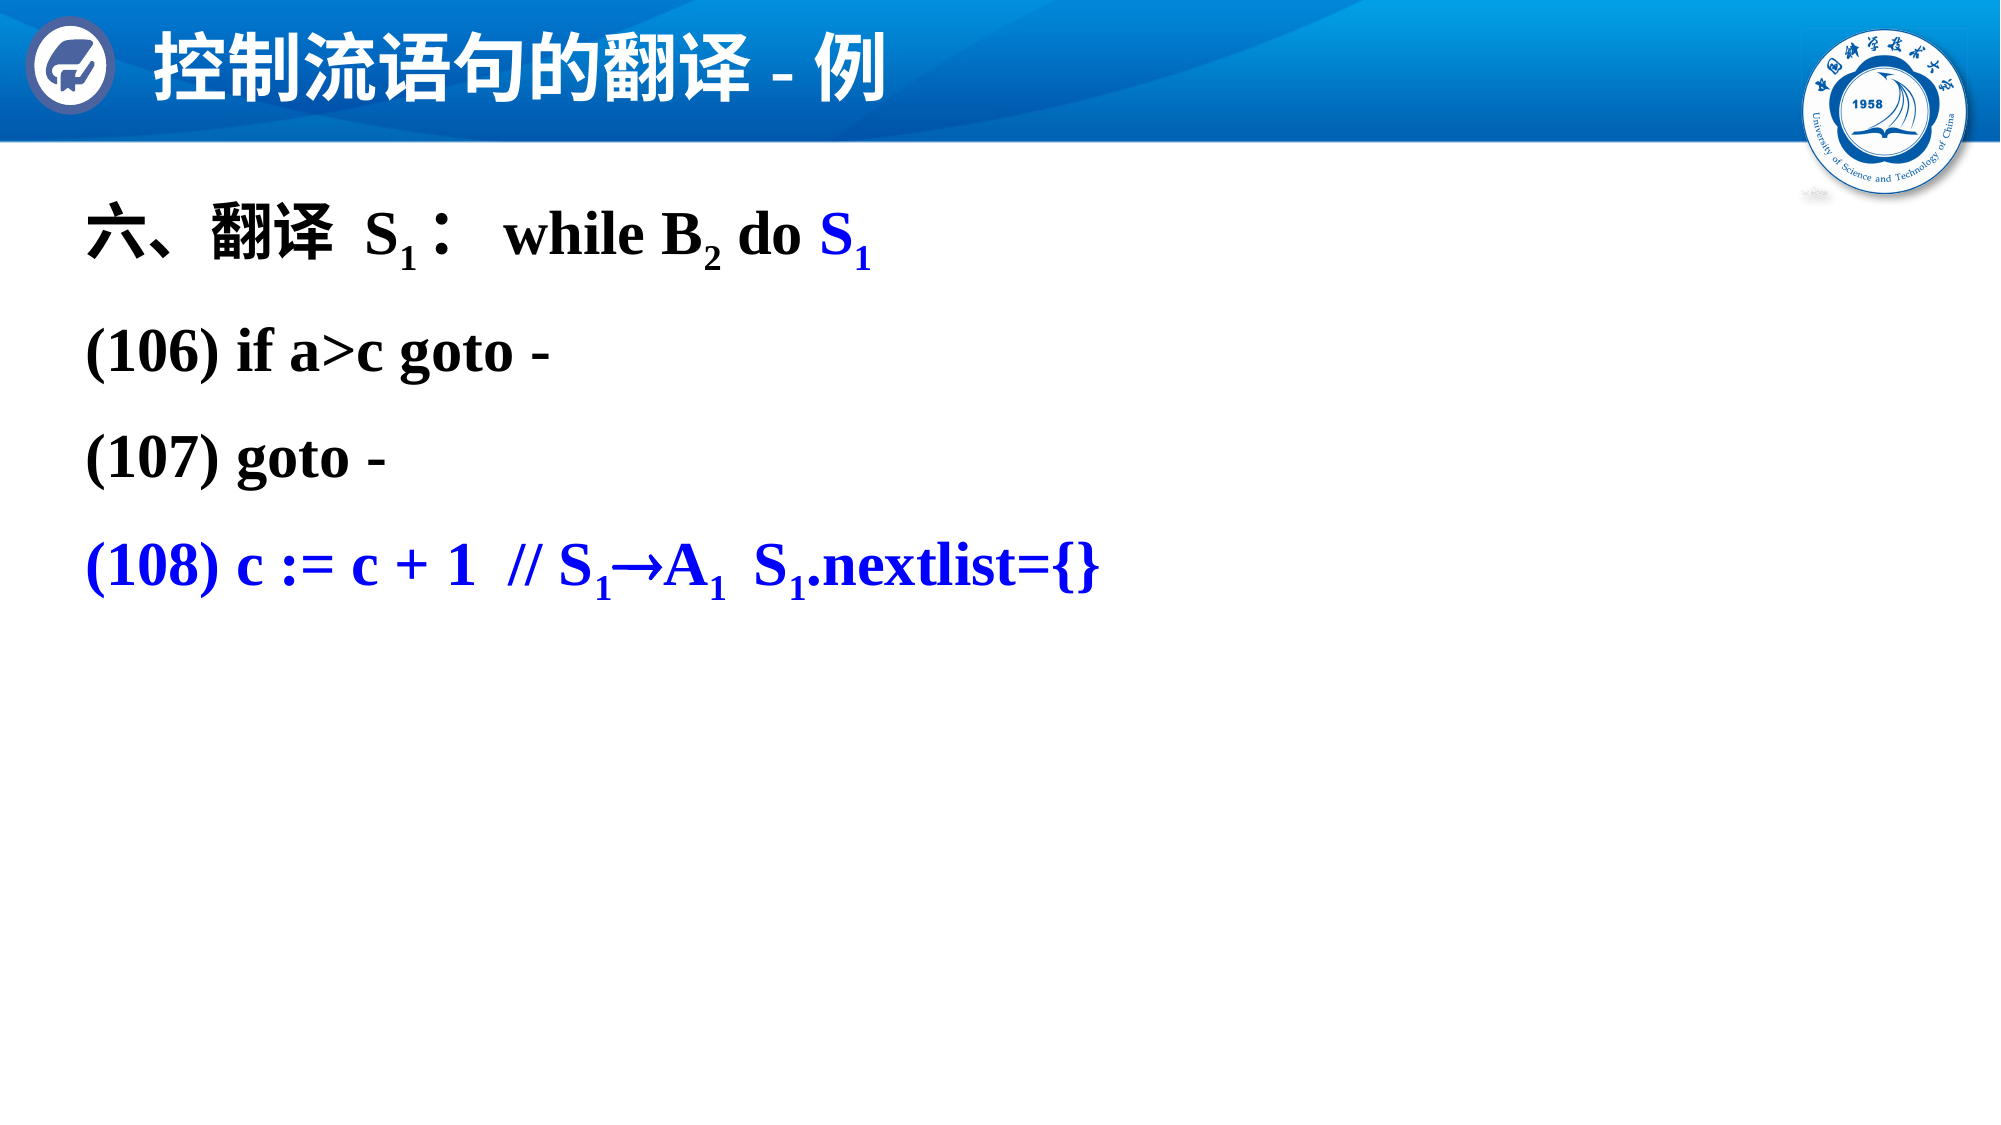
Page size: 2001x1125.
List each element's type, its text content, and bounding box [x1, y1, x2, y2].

list 六、翻译 S1：while B2 do S1 (106) if a>c goto - (107) goto - (108) c := c + 1 // S1A1 S1.nextlist={} (109) goto 106 // 转至循环入口(106) [70, 172, 1911, 1031]
title 控制流语句的翻译-例 [137, 10, 1707, 132]
picture [0, 0, 2000, 204]
